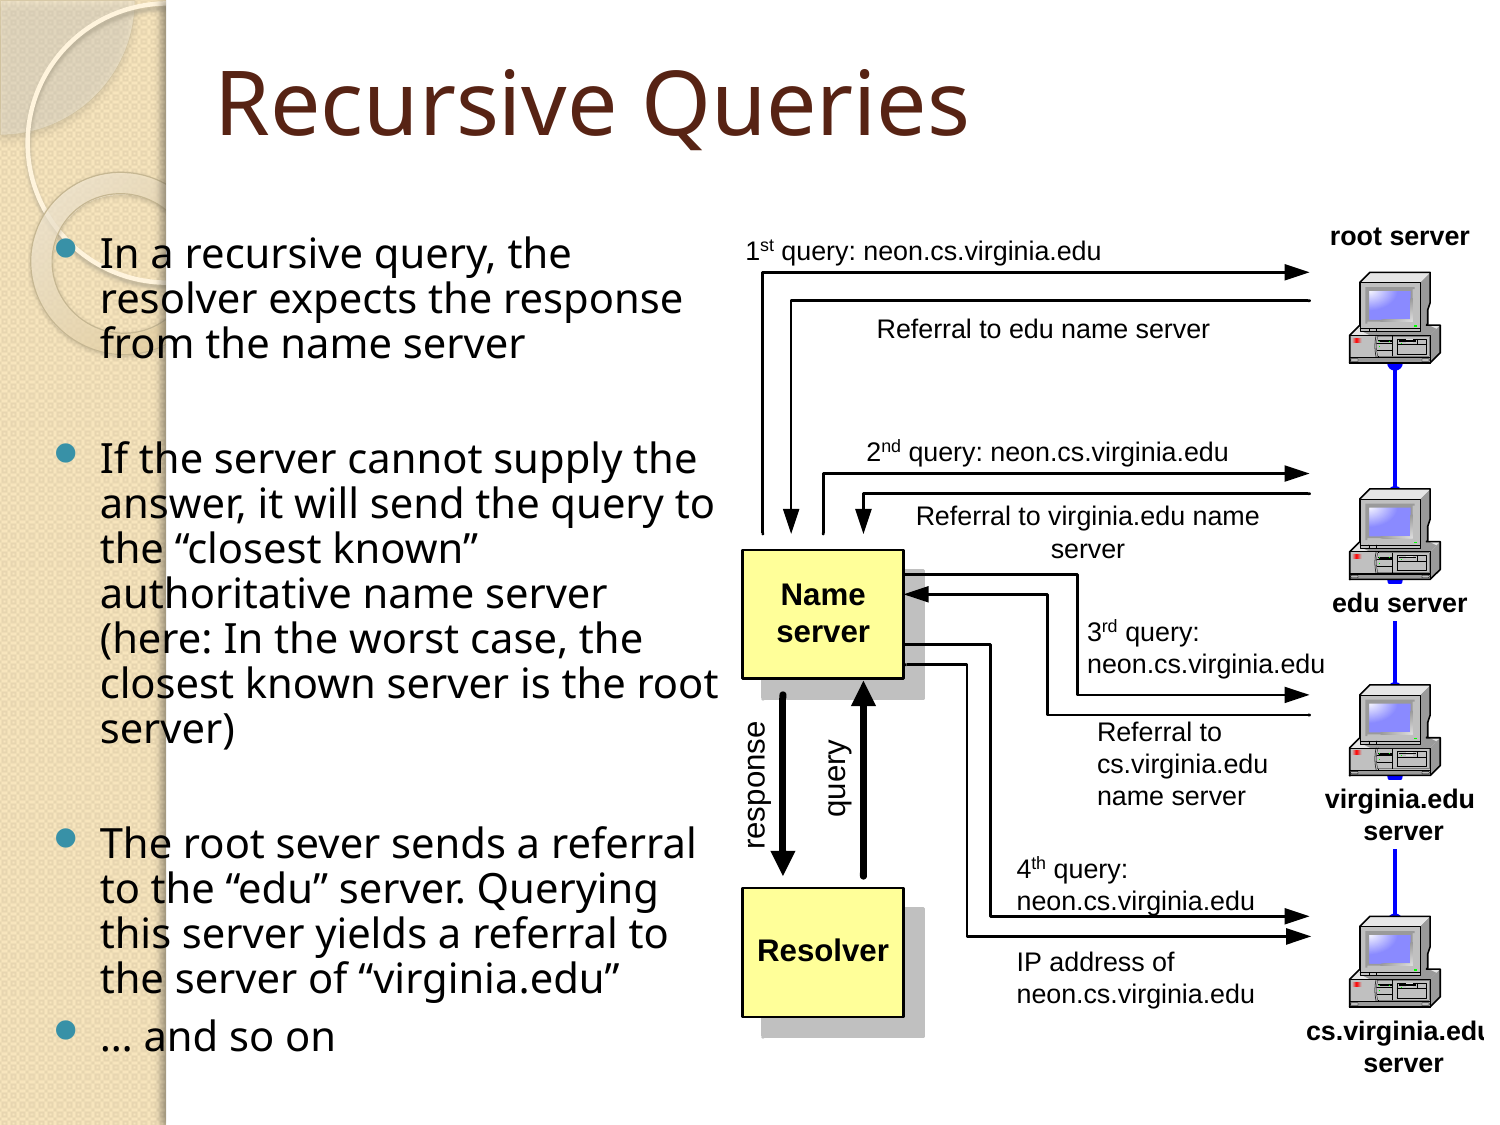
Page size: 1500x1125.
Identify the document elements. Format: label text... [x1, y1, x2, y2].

title Recursive Queries [200, 24, 1363, 175]
list In a recursive query, the resolver expects the response from the name server If the server cannot supply the answer, it will send the query to the “closest known” authoritative name server (here: In the worst case, the closest known server is the root server) The root sever sends a referral to the “edu” server. Querying this server yields a referral to the server of “virginia.edu” … and so on [24, 224, 575, 1025]
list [582, 149, 1484, 1101]
